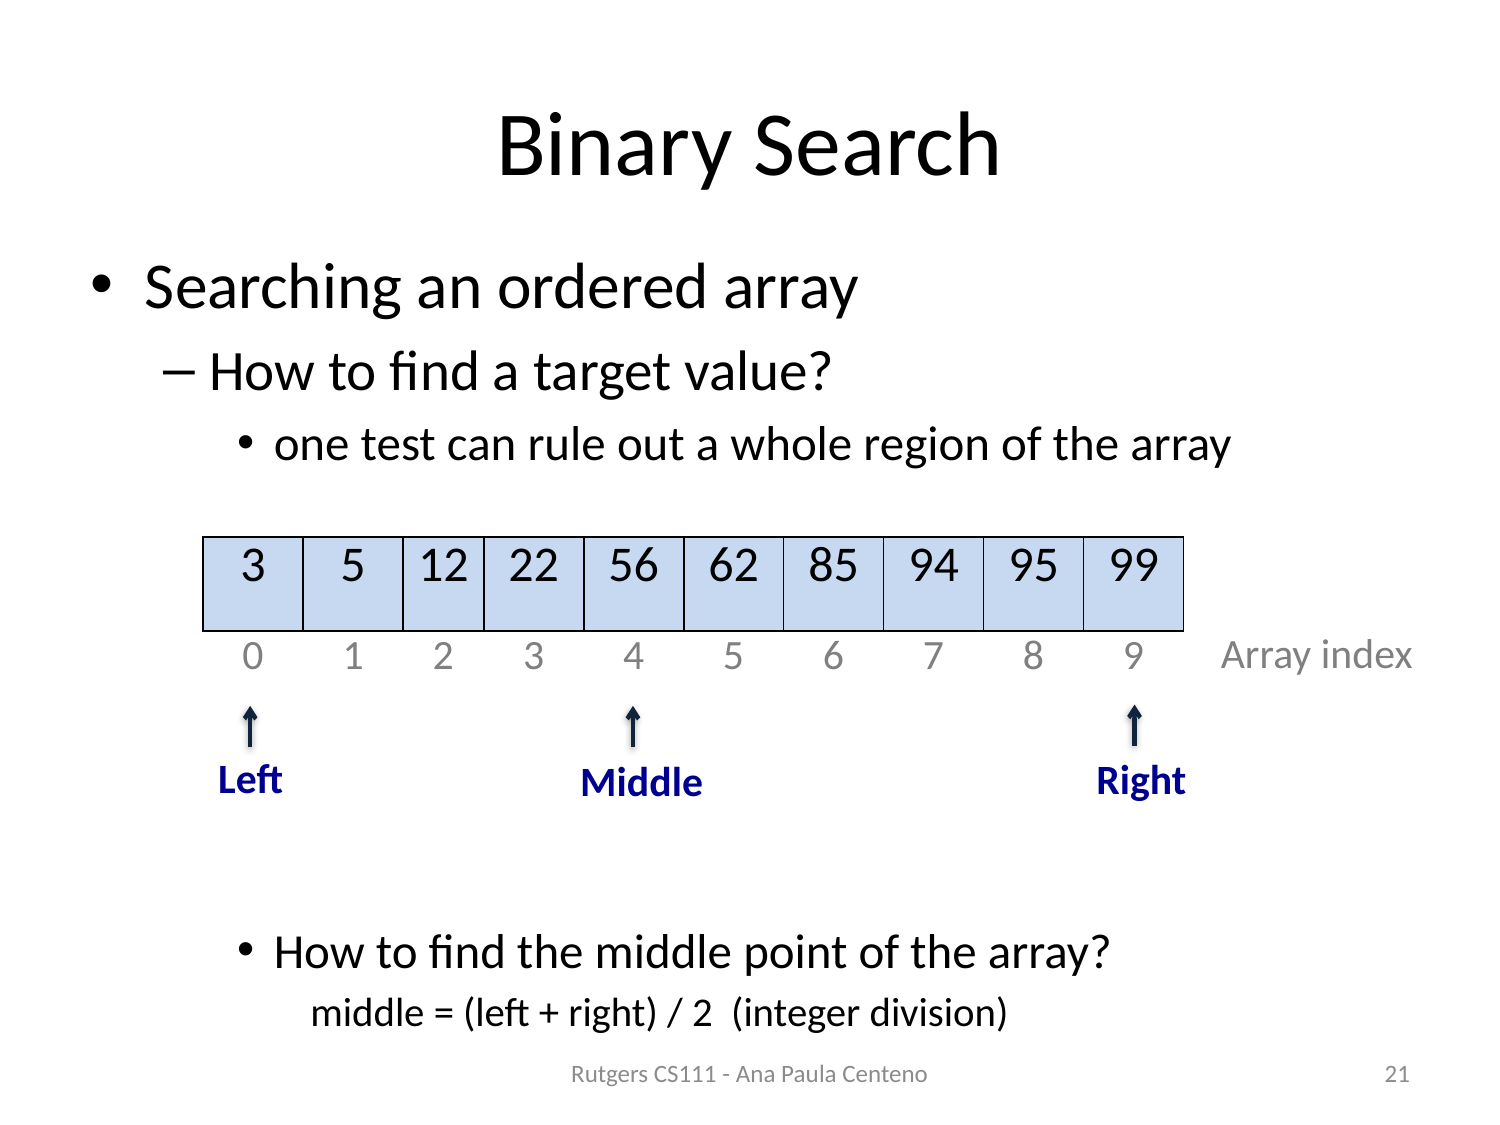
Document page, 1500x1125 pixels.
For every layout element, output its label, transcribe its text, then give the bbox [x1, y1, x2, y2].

table_cell 0 [203, 632, 303, 725]
text_box Array index [1206, 618, 1445, 684]
table_header 94 [884, 538, 983, 630]
slide_number 21 [1074, 1042, 1425, 1103]
table_cell 9 [1084, 632, 1184, 725]
table_cell 1 [303, 632, 403, 725]
table_header 3 [204, 538, 302, 630]
table_header 85 [784, 538, 883, 630]
table_cell 5 [684, 632, 784, 725]
table_cell 4 [584, 632, 684, 725]
table_header 22 [485, 538, 583, 630]
table_cell 7 [884, 632, 984, 725]
table_cell 2 [403, 632, 484, 725]
table_header 62 [685, 538, 783, 630]
table_header 95 [984, 538, 1083, 630]
table_header 56 [585, 538, 683, 630]
text_box Right [1081, 745, 1202, 811]
table_cell 3 [484, 632, 584, 725]
table_cell 6 [784, 632, 884, 725]
table_header 12 [404, 538, 483, 630]
list Searching an ordered array How to find a target value? one test can rule out a whole region of the array How to find the middle point of the array? middle = (left + right) / 2 (integer division) [75, 236, 1500, 1043]
text_box Left [203, 744, 298, 809]
table_header 5 [304, 538, 402, 630]
table_header 99 [1084, 538, 1183, 630]
footer Rutgers CS111 - Ana Paula Centeno [512, 1042, 988, 1103]
title Binary Search [75, 45, 1425, 233]
table_cell 8 [984, 632, 1084, 725]
text_box Middle [565, 747, 719, 812]
